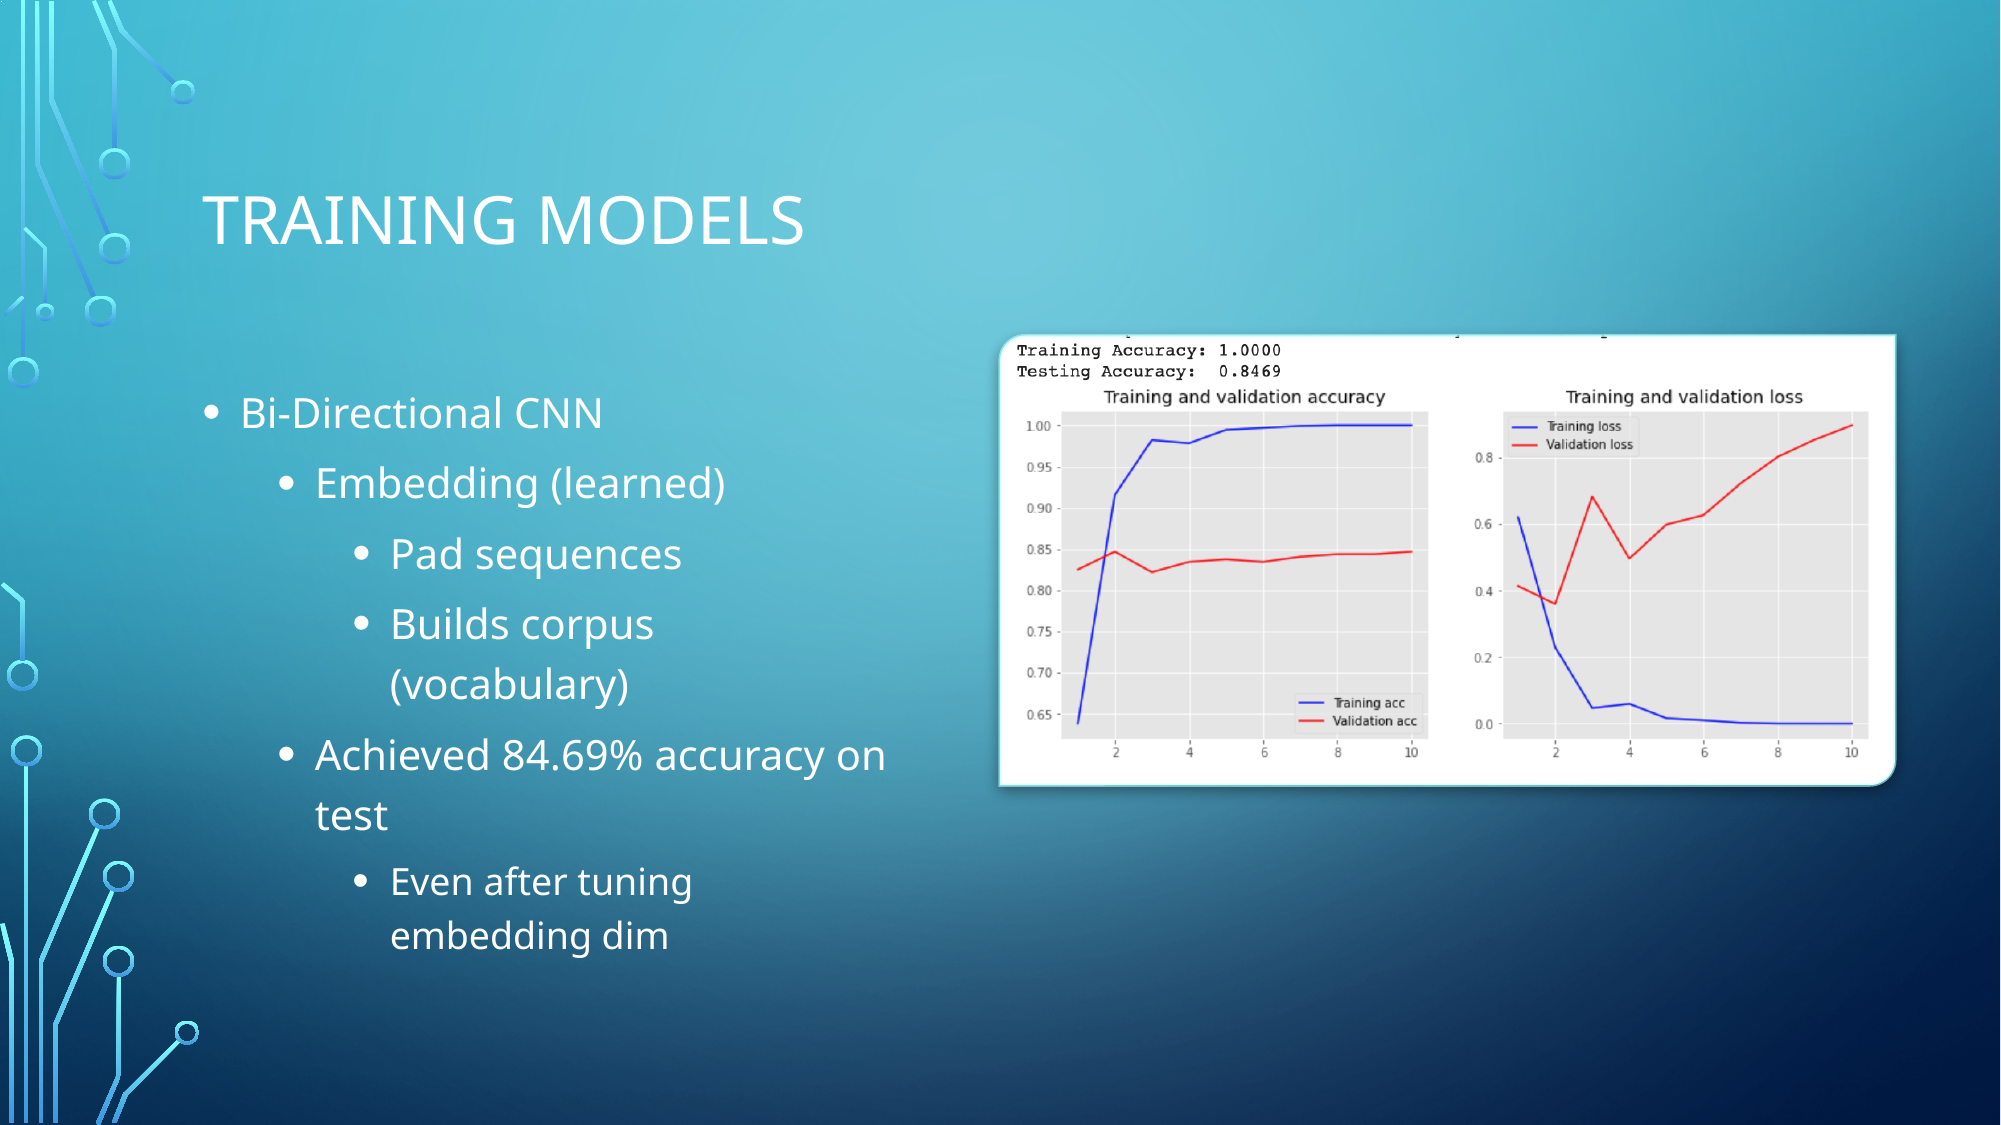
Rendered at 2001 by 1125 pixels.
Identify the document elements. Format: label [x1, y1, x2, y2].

picture [201, 0, 2000, 1125]
text_box [0, 0, 201, 1125]
